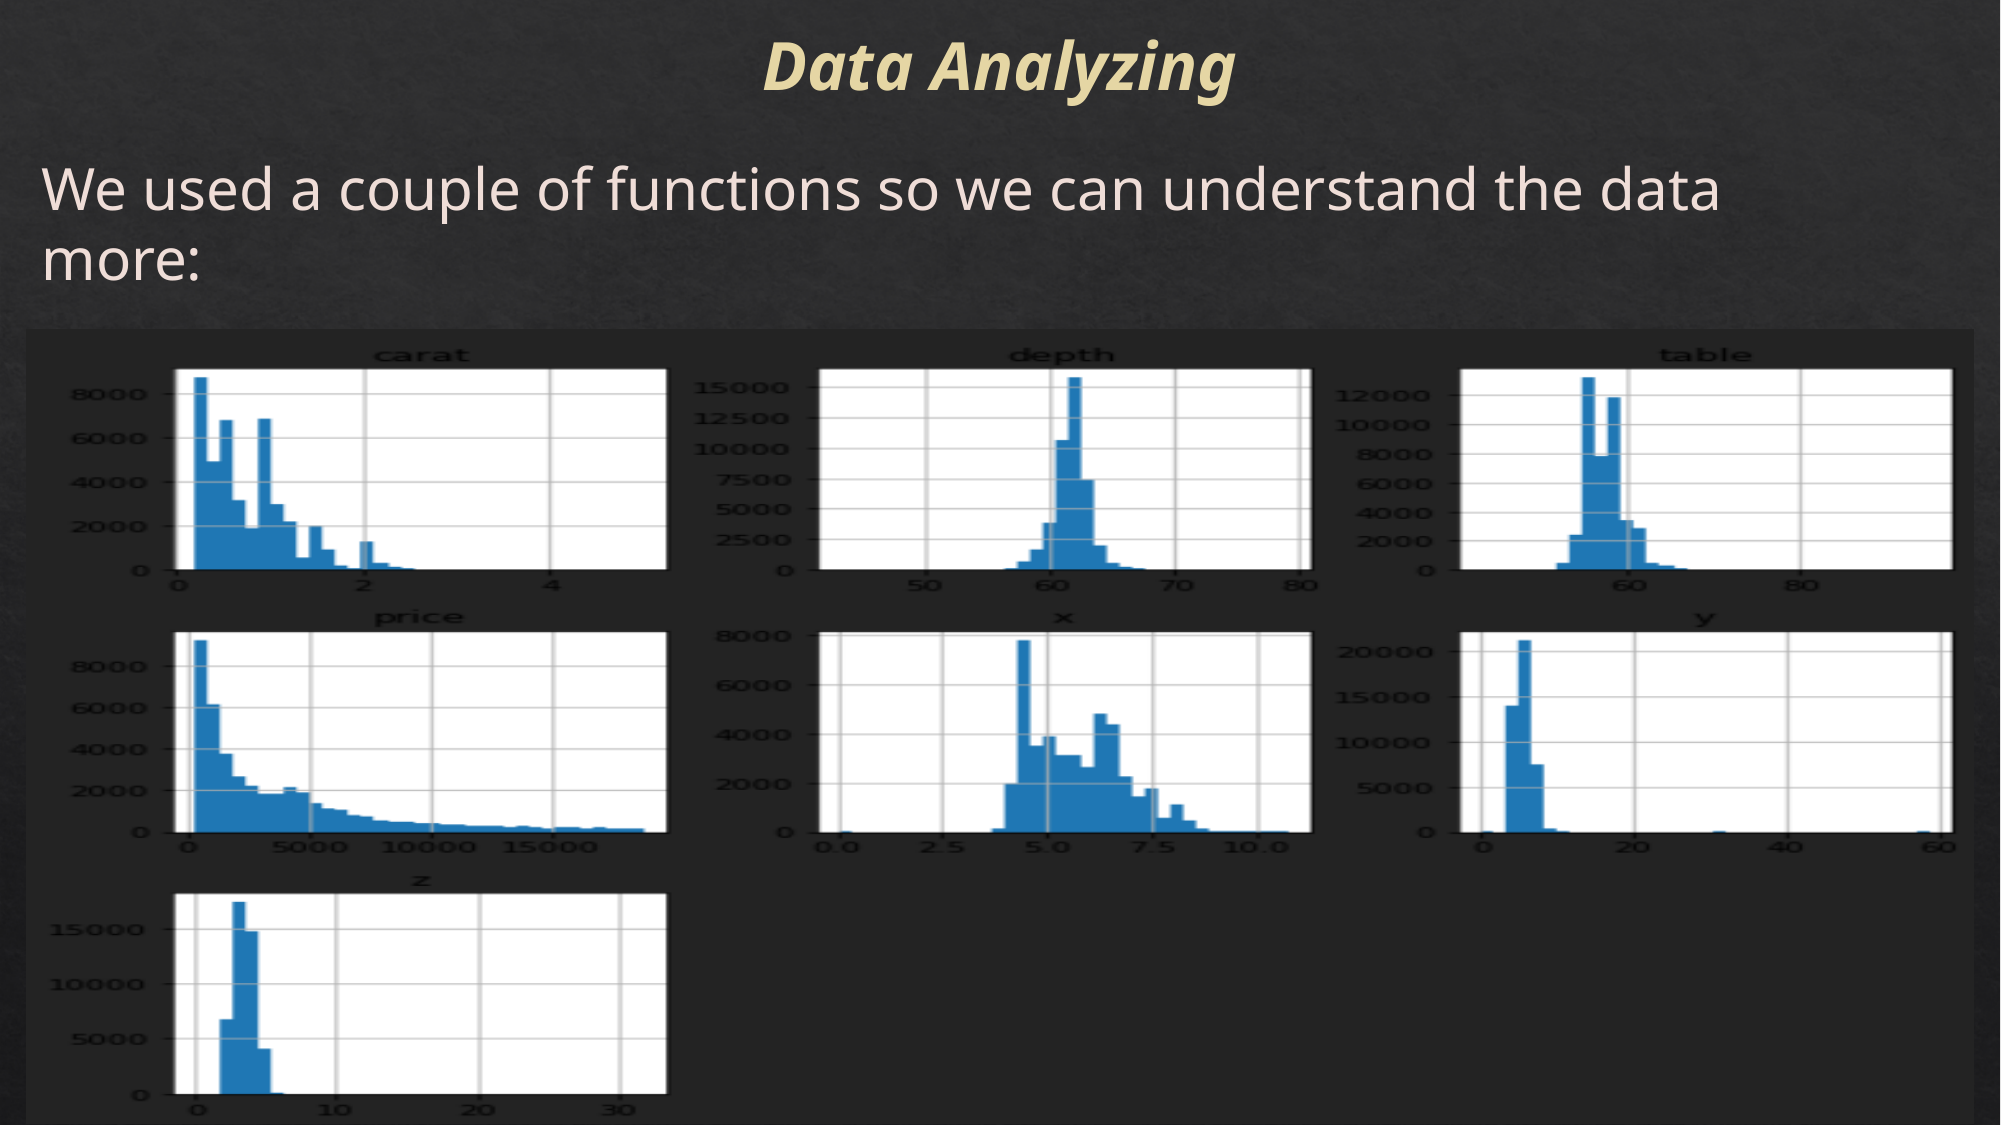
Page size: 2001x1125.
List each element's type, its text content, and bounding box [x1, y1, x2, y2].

text_box We used a couple of functions so we can understand the data more: First we used diamond.hist() to know how the values of the attribute is distributed : [26, 144, 1874, 325]
text_box Data Analyzing [524, 16, 1476, 112]
picture [26, 328, 1974, 1124]
